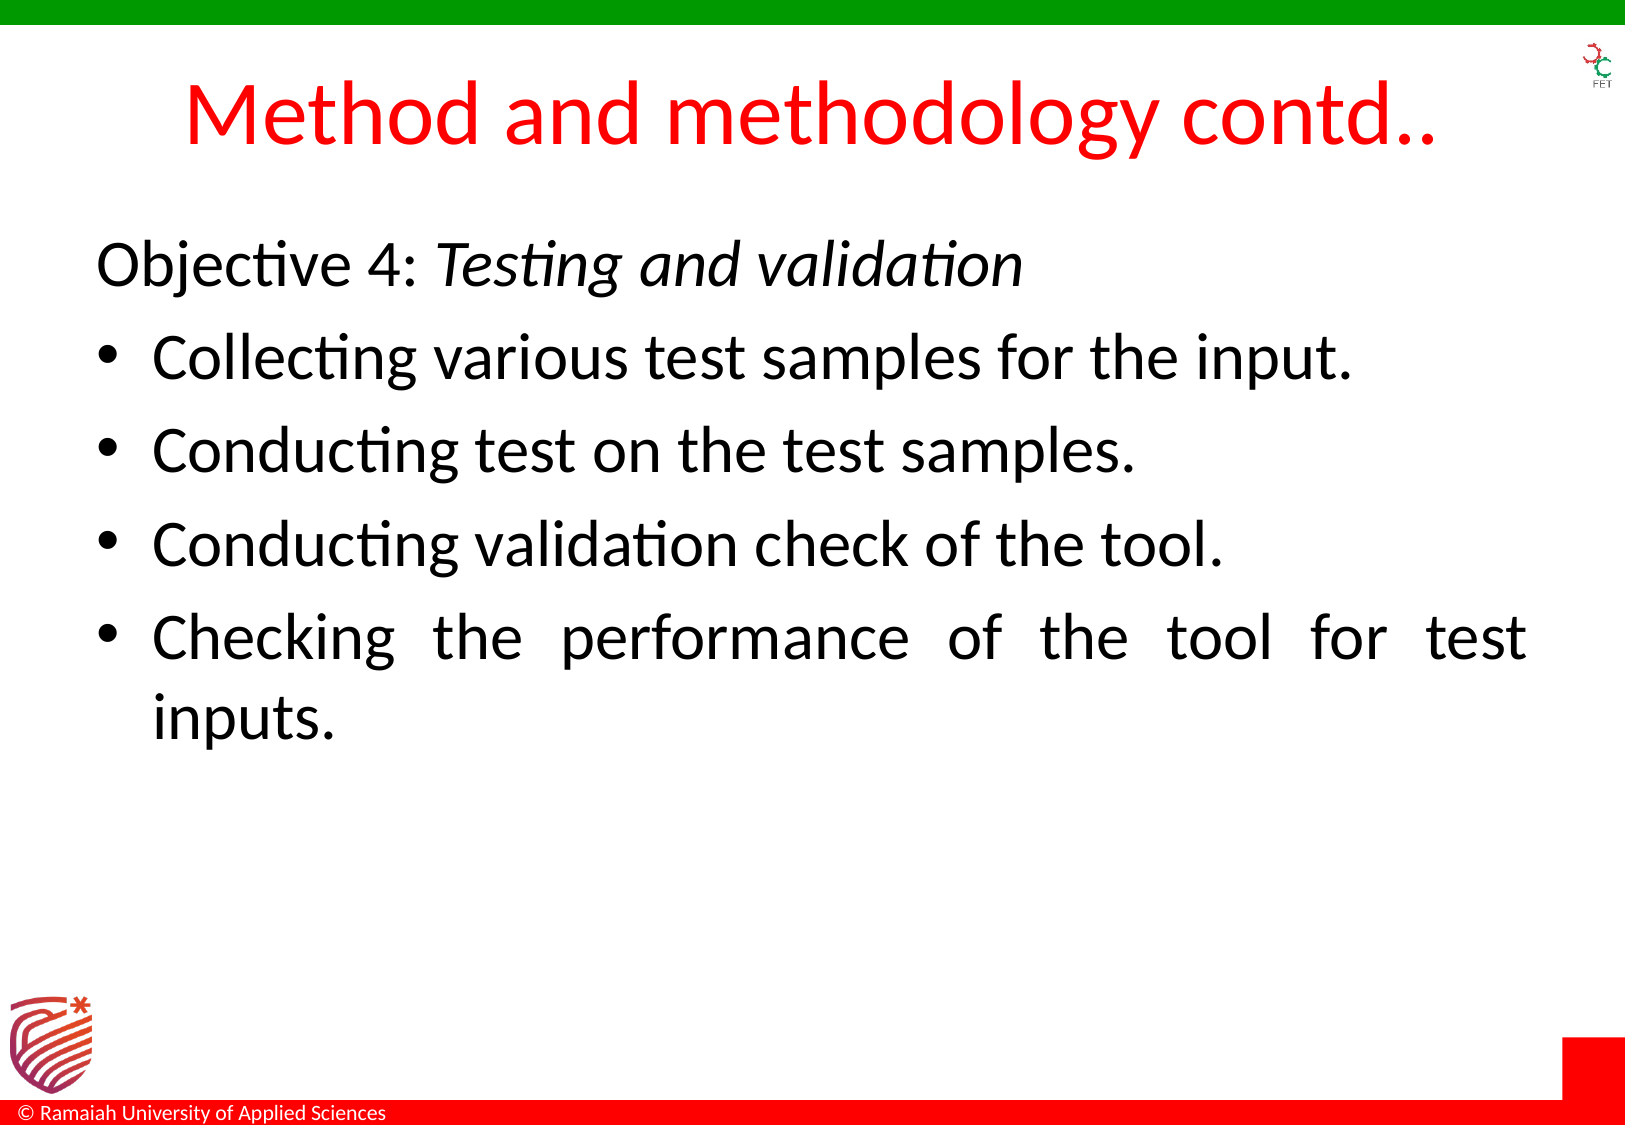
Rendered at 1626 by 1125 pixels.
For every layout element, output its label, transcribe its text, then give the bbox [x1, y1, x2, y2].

picture [1570, 27, 1624, 103]
title Method and methodology contd.. [81, 45, 1544, 212]
list Objective 4: Testing and validation Collecting various test samples for the input. Conducting test on the test samples. Conducting validation check of the tool. Checking the performance of the tool for test inputs. [81, 212, 1544, 1062]
picture [10, 996, 92, 1094]
